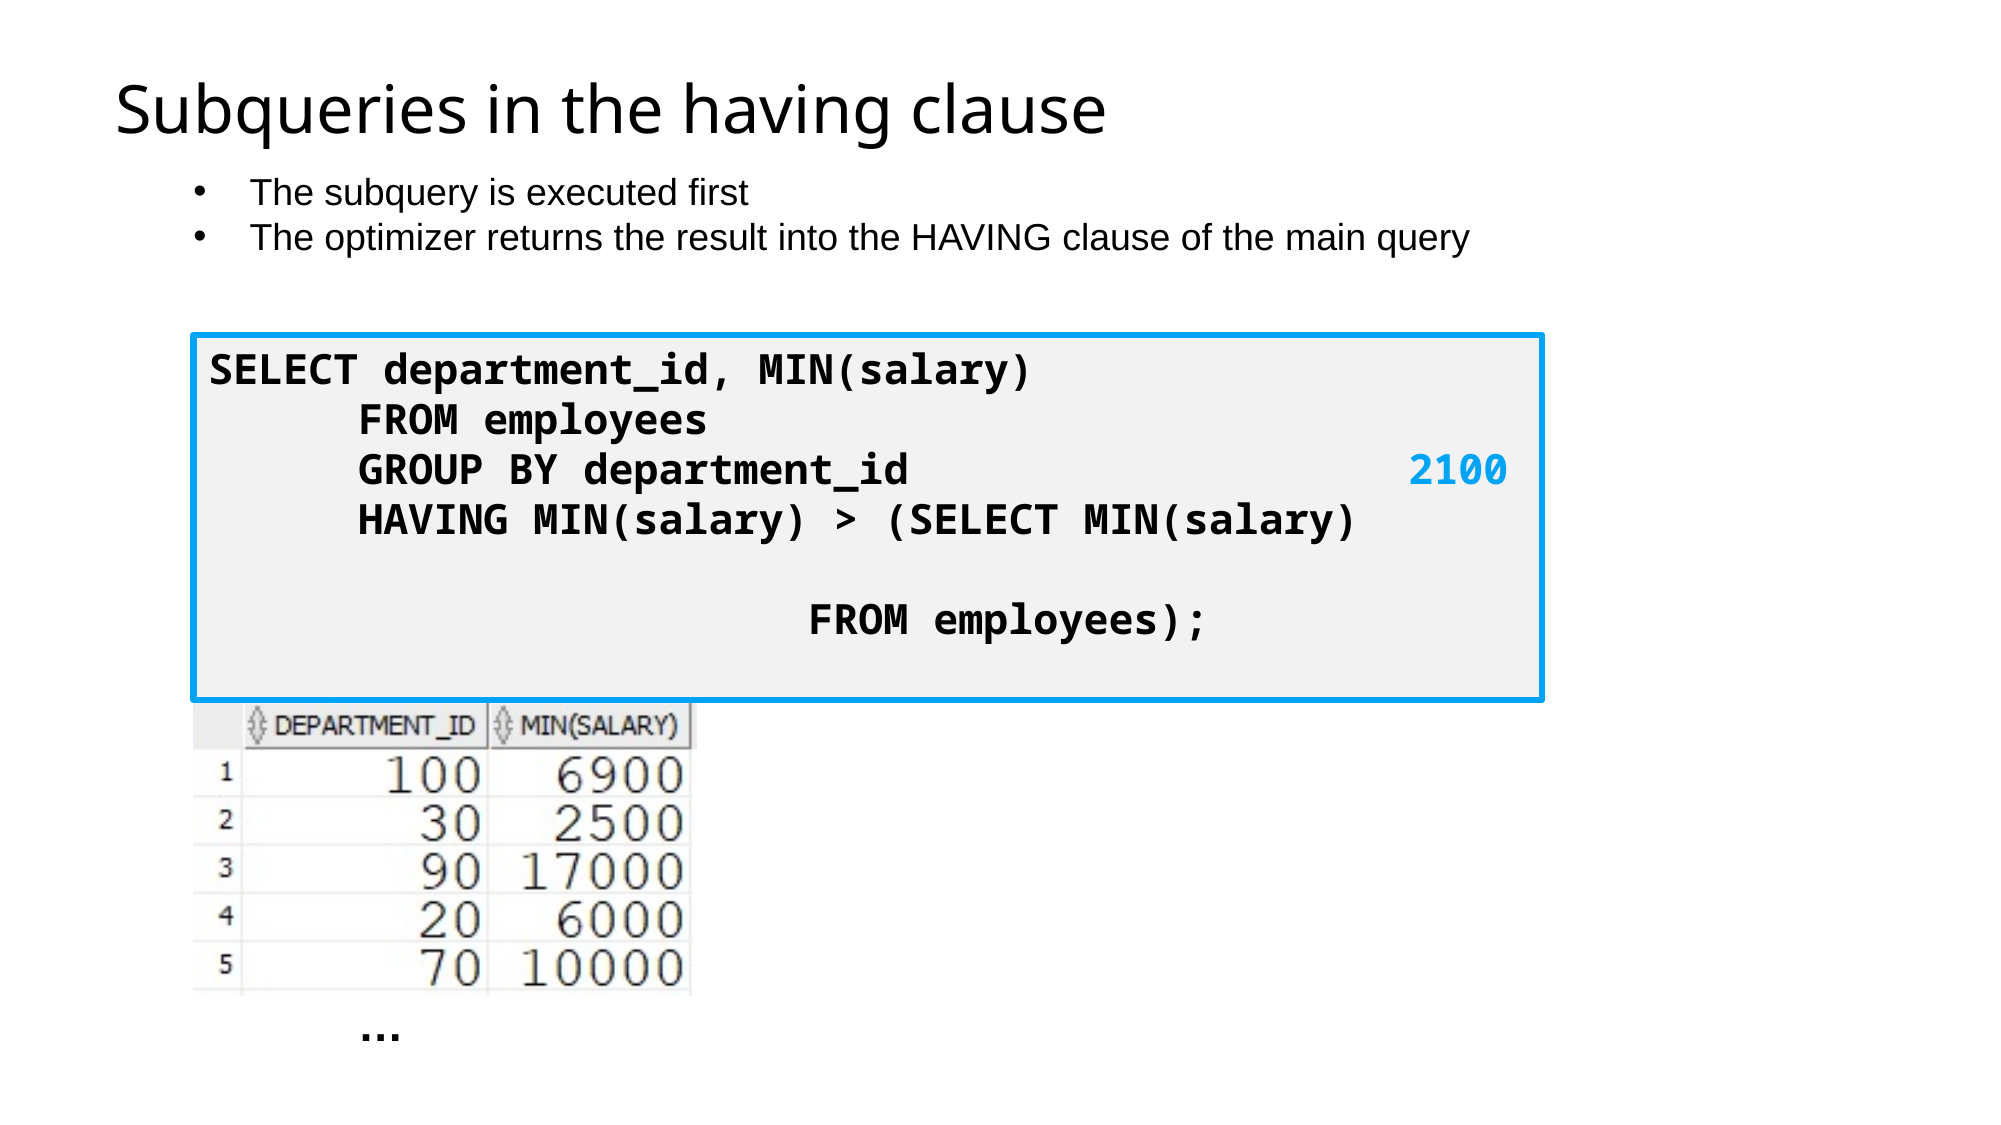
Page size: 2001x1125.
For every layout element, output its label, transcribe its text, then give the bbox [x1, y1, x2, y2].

text_box … [357, 996, 449, 1058]
text_box The subquery is executed first The optimizer returns the result into the HAVING clause of the main query [193, 168, 1633, 266]
text_box SELECT department_id, MIN(salary) FROM employees GROUP BY department_id 2100 HAVING MIN(salary) > (SELECT MIN(salary) FROM employees); [193, 334, 1542, 701]
title Subqueries in the having clause [100, 59, 1904, 155]
picture [193, 704, 697, 996]
